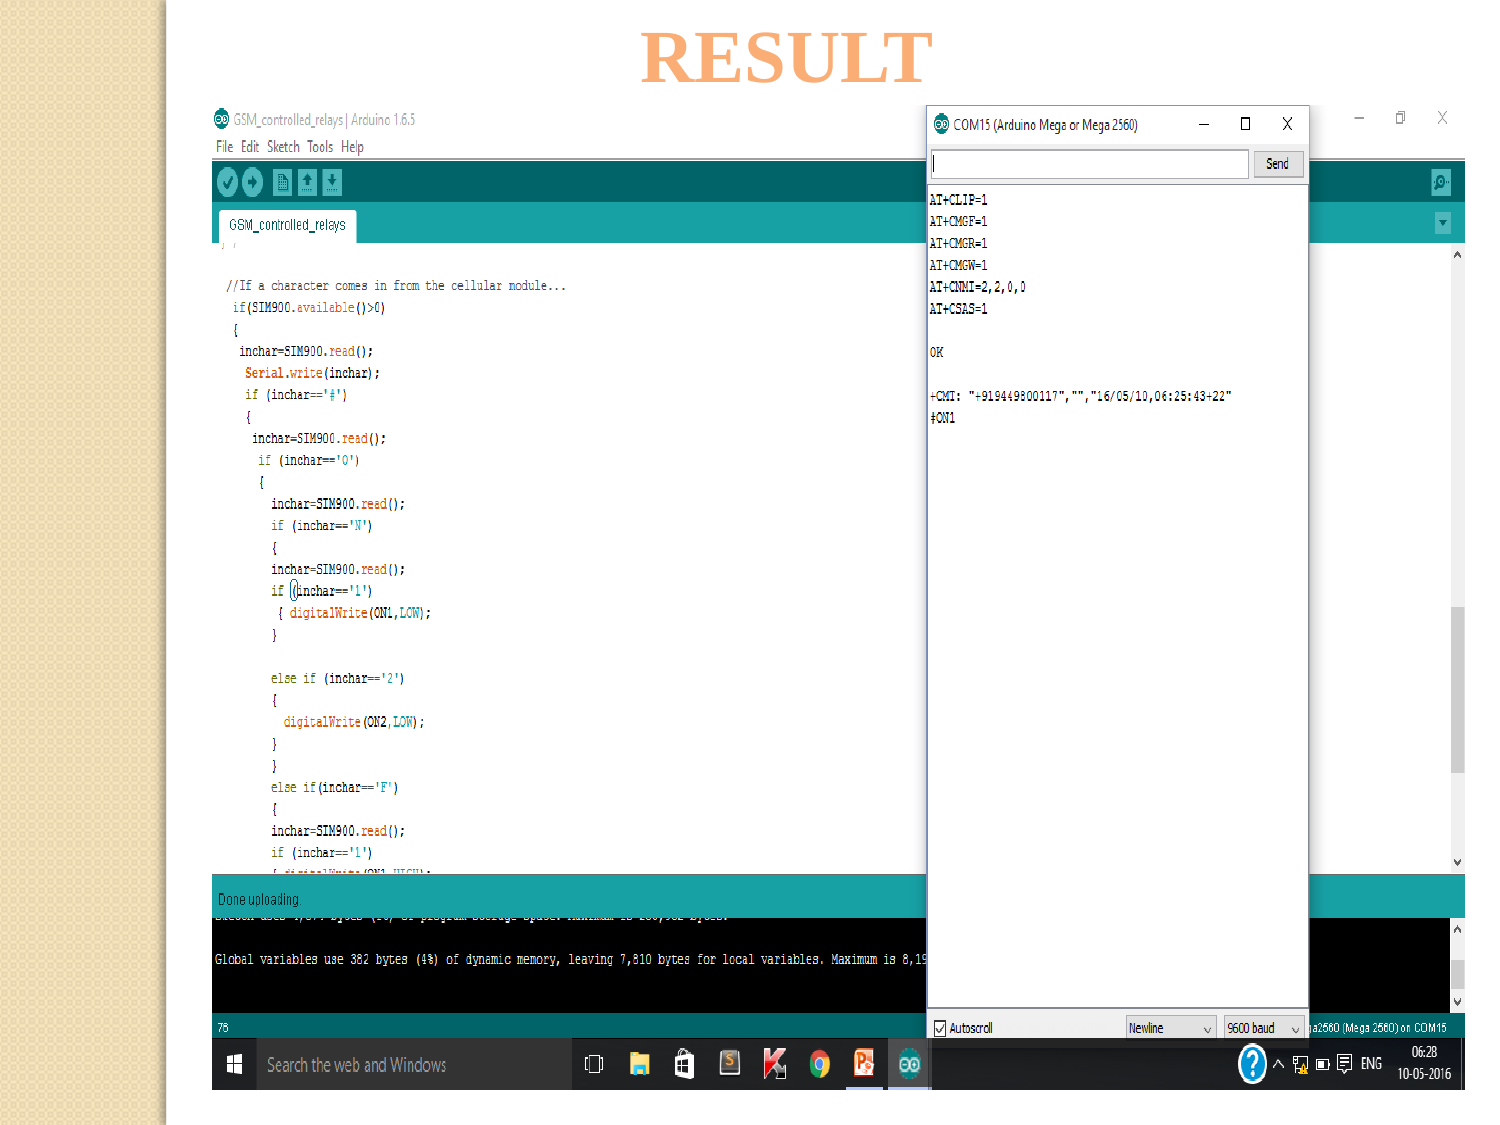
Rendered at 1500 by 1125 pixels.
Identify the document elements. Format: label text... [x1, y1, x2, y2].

text_box RESULT [374, 0, 1200, 102]
picture [212, 105, 1465, 1090]
